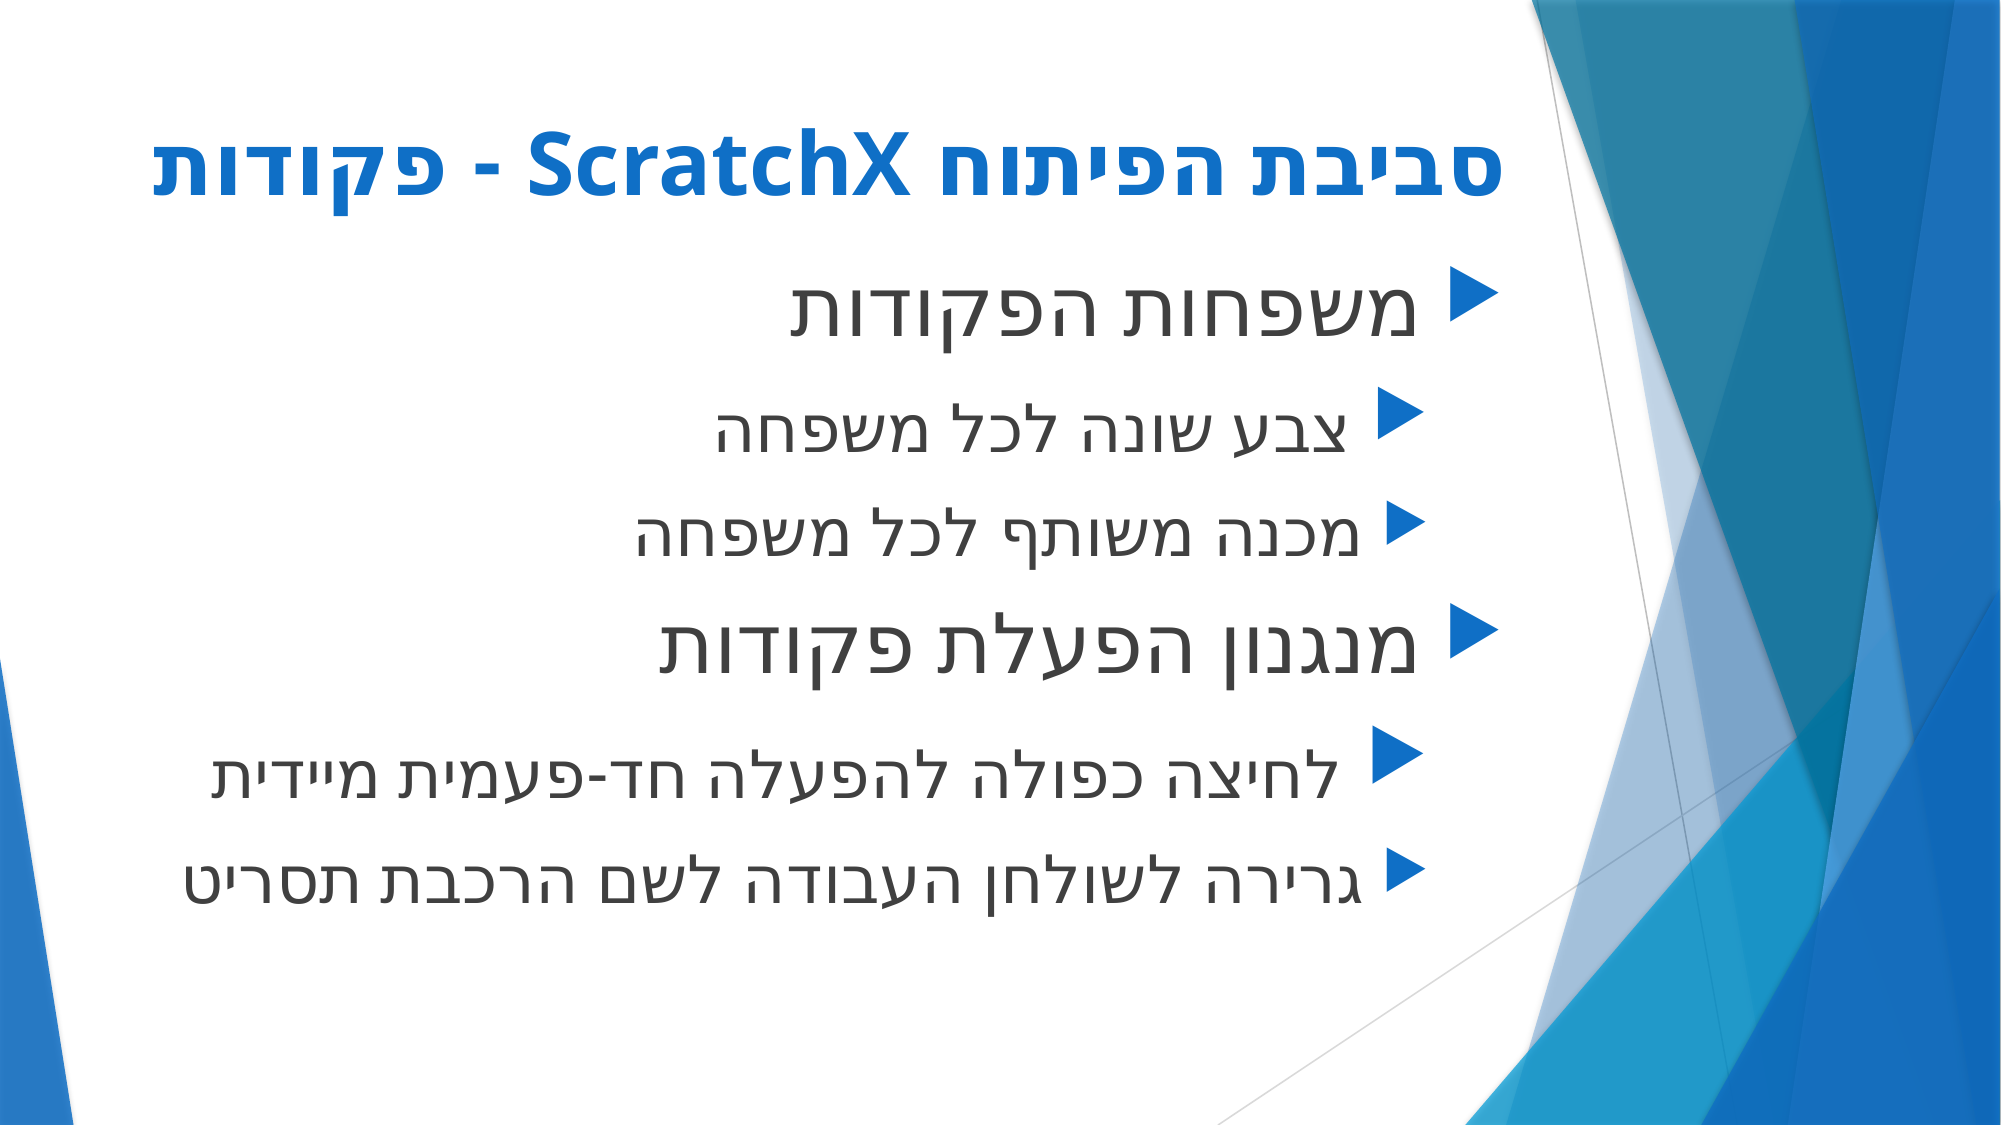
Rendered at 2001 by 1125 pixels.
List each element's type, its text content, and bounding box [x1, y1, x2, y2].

list משפחות הפקודות צבע שונה לכל משפחה מכנה משותף לכל משפחה מנגנון הפעלת פקודות לחיצה כפולה להפעלה חד-פעמית מיידית גרירה לשולחן העבודה לשם הרכבת תסריט [0, 245, 1522, 1076]
title סביבת הפיתוח ScratchX - פקודות [111, 99, 1522, 227]
